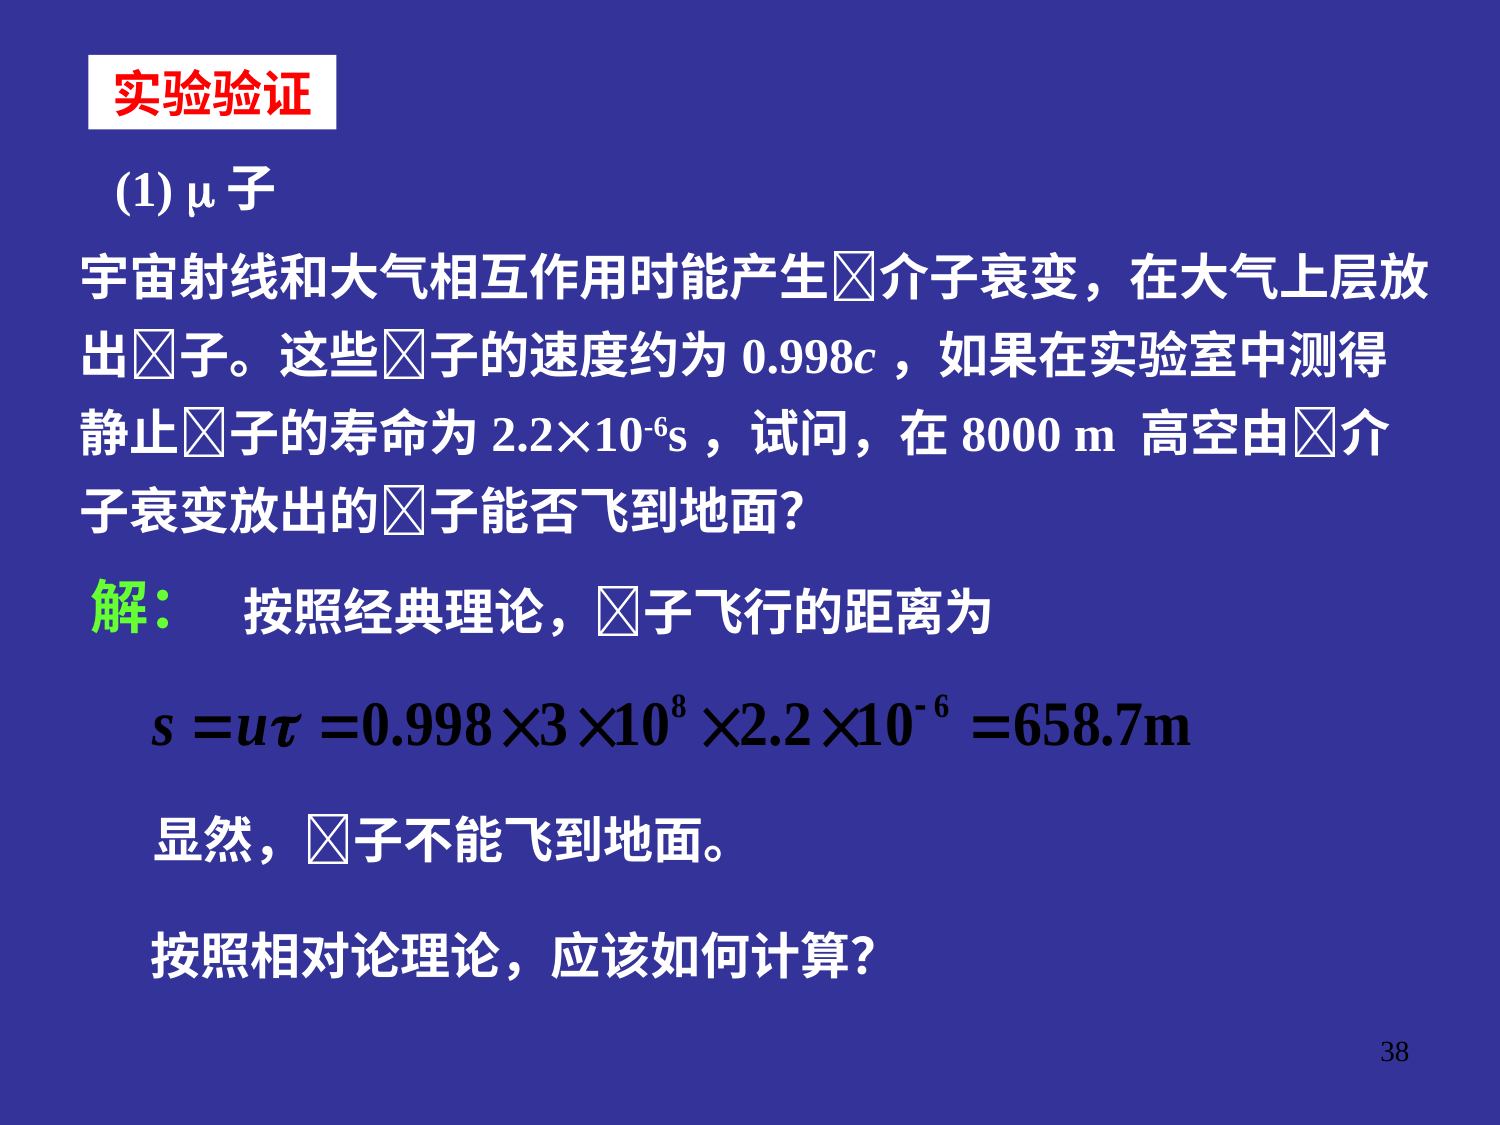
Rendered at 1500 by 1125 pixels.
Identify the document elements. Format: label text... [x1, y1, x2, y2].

text_box 解： [75, 562, 223, 648]
text_box 显然，子不能飞到地面。 [138, 800, 769, 876]
text_box (1) 子 [100, 149, 408, 224]
text_box 实验验证 [88, 54, 337, 130]
text_box 按照经典理论，子飞行的距离为 [229, 573, 1009, 649]
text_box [147, 684, 1196, 753]
text_box 按照相对论理论，应该如何计算？ [135, 916, 1061, 992]
text_box 宇宙射线和大气相互作用时能产生介子衰变，在大气上层放出子。这些子的速度约为0.998c，如果在实验室中测得静止子的寿命为2.210-6s，试问，在8000 m 高空由介子衰变放出的子能否飞到地面？ [64, 219, 1453, 547]
slide_number 38 [1074, 1024, 1426, 1103]
